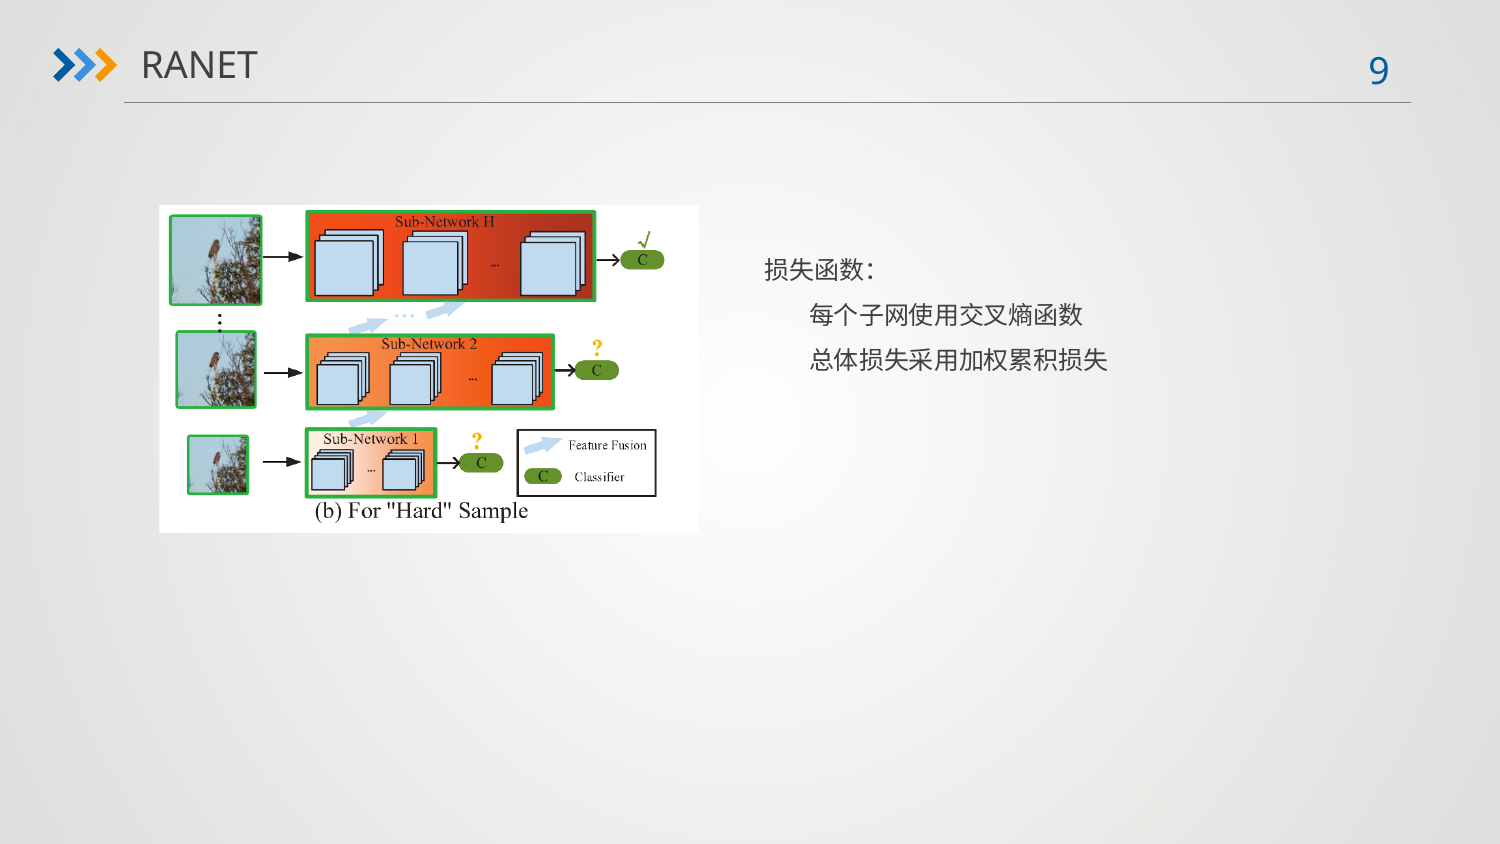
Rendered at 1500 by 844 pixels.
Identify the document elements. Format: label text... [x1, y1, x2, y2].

text_box 损失函数： 每个子网使用交叉熵函数 总体损失采用加权累积损失 [750, 232, 1353, 383]
text_box RANET [140, 32, 325, 95]
picture [0, 0, 1500, 844]
